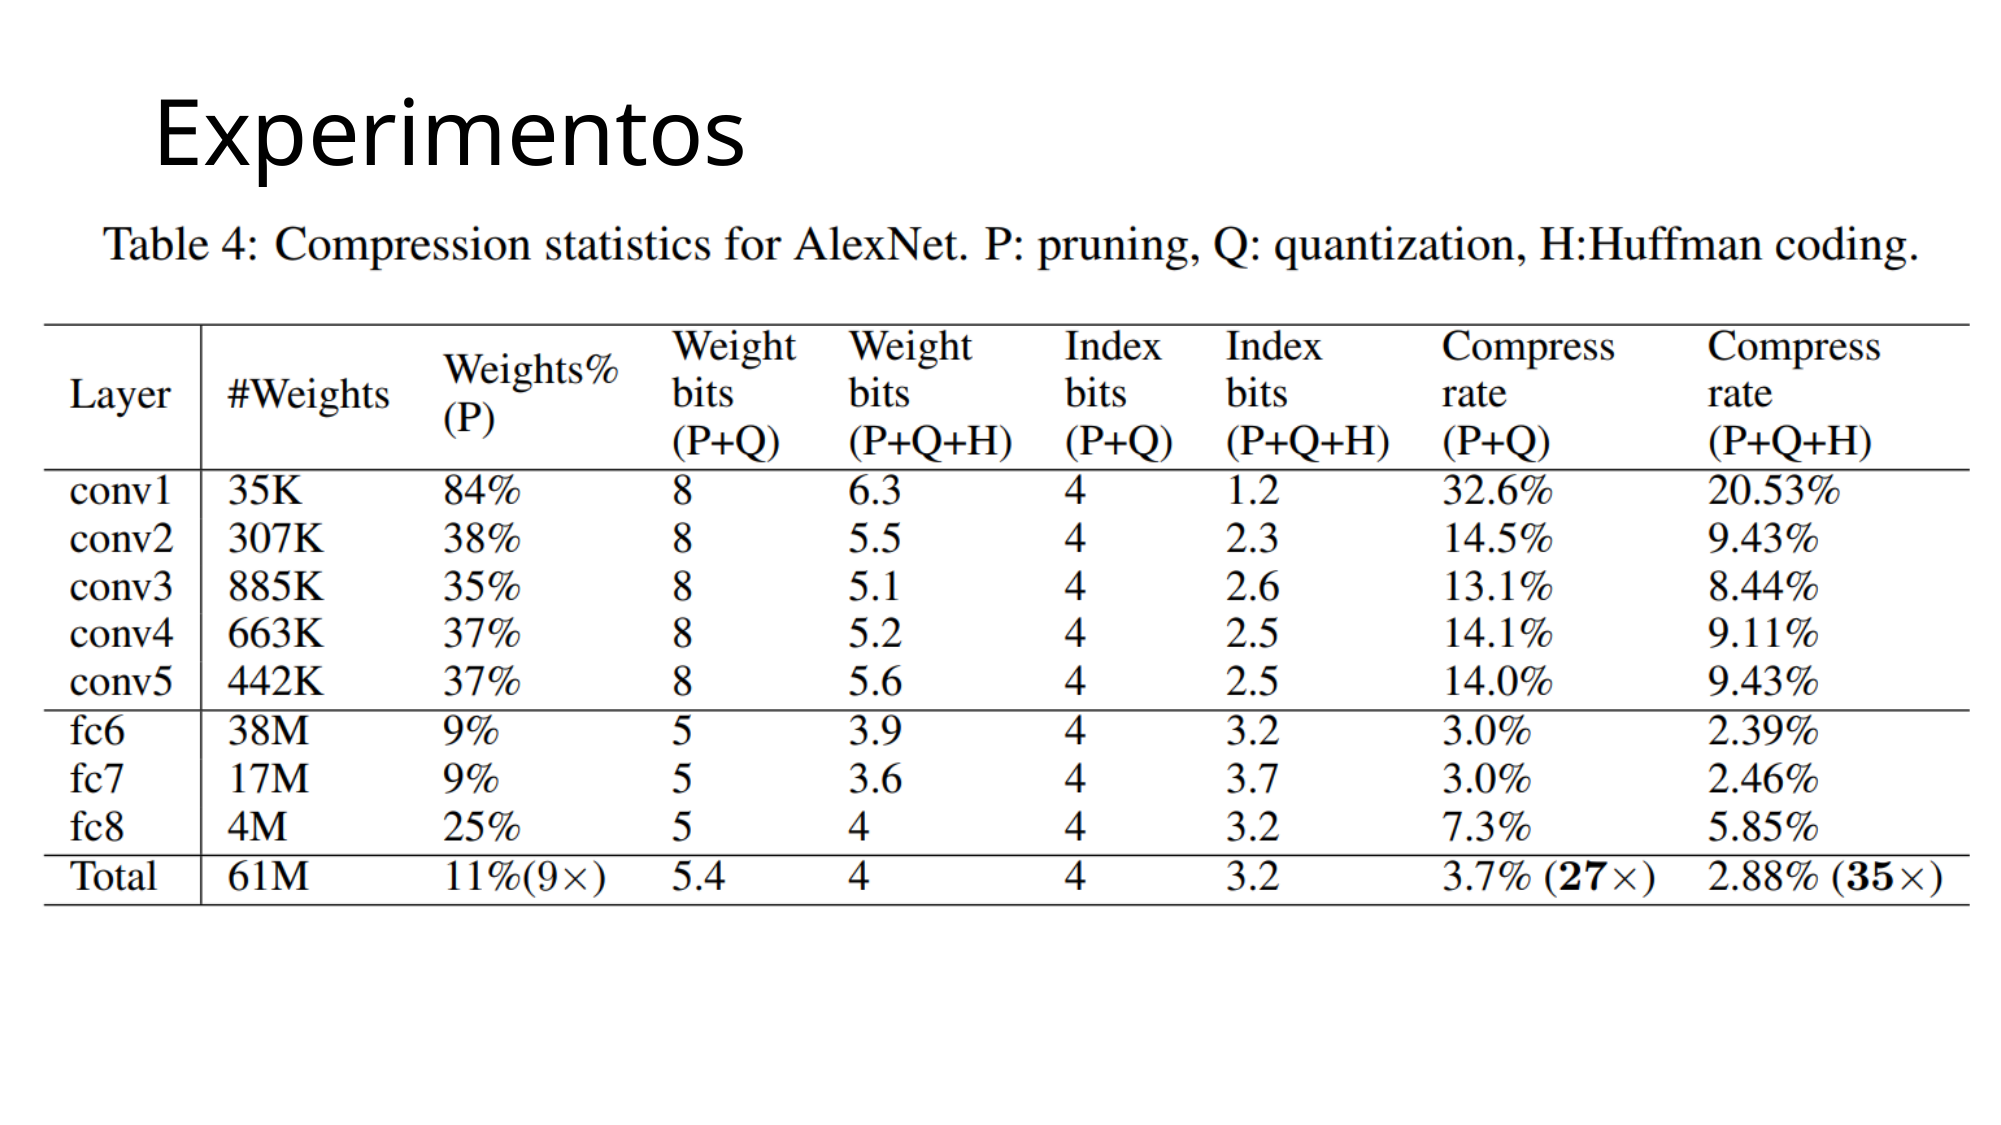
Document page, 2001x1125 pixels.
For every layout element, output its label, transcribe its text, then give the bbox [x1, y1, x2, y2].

picture [21, 209, 1979, 916]
title Experimentos [137, 27, 1975, 209]
